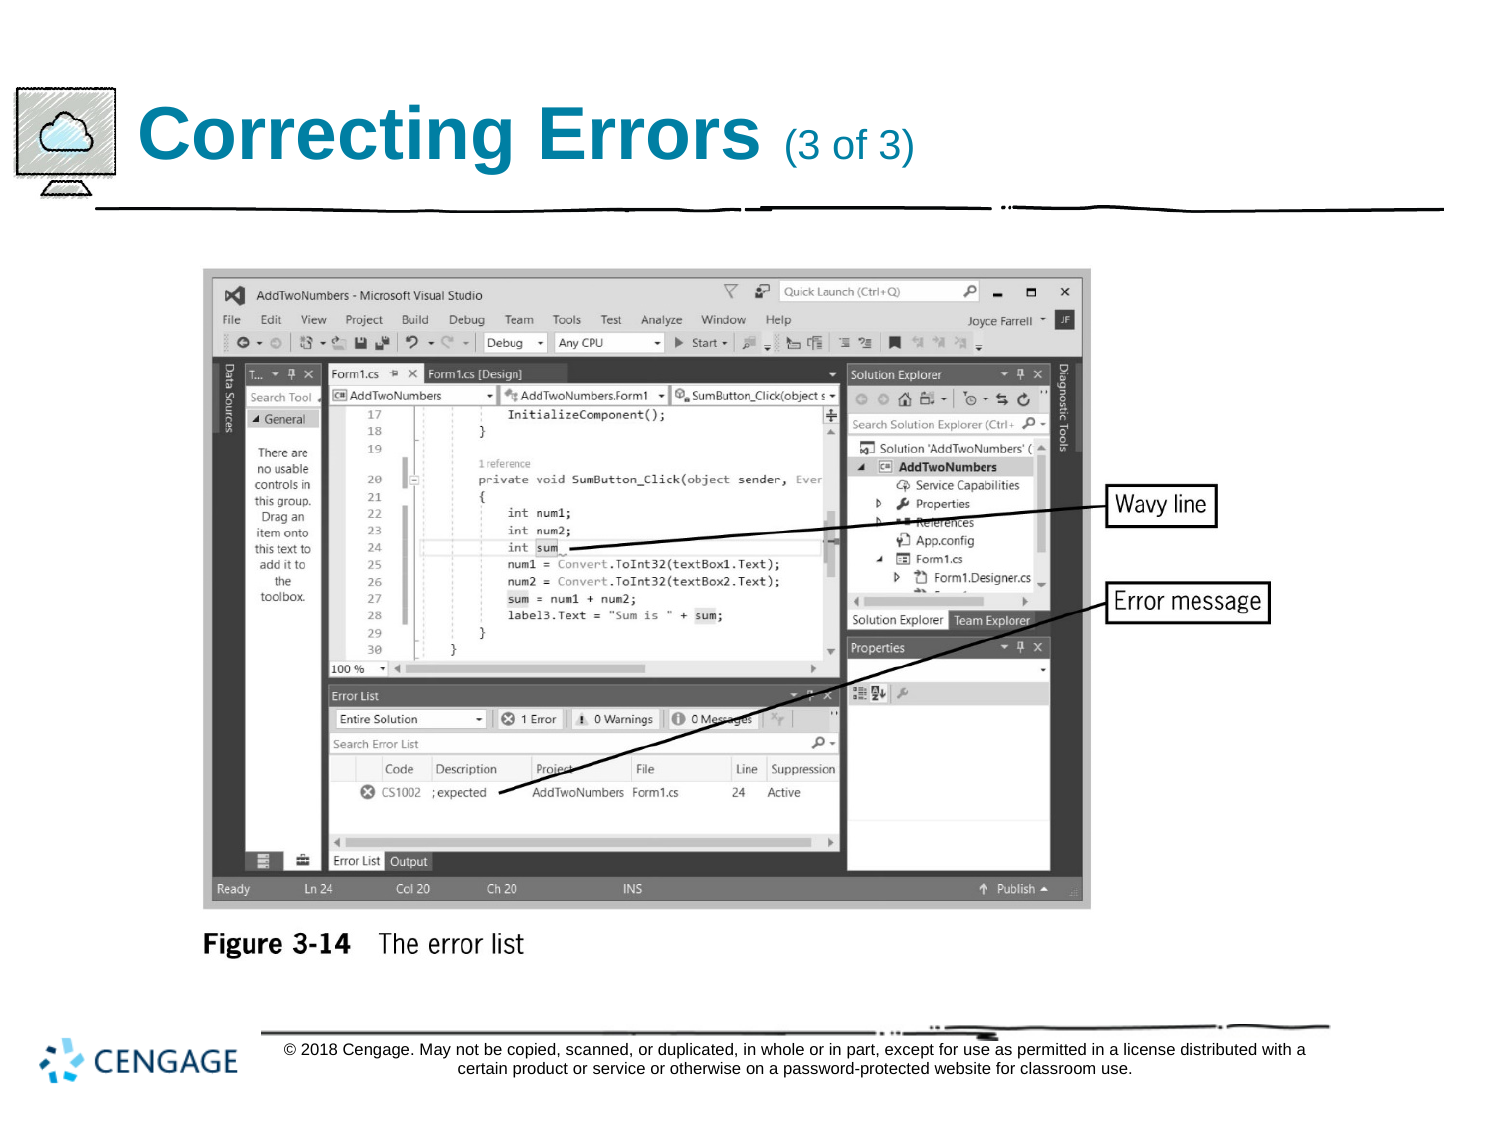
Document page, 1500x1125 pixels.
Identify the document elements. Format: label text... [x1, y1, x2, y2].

picture [95, 205, 1444, 213]
picture [19, 1024, 250, 1096]
picture [199, 264, 1273, 961]
title Correcting Errors (3 of 3) [137, 84, 1430, 175]
picture [13, 86, 117, 201]
list © 2018 Cengage. May not be copied, scanned, or duplicated, in whole or in part, except for use as permitted in a license distributed with a certain product or service or otherwise on a password-protected website for classroom use. [261, 1040, 1331, 1089]
picture [261, 1024, 1331, 1040]
